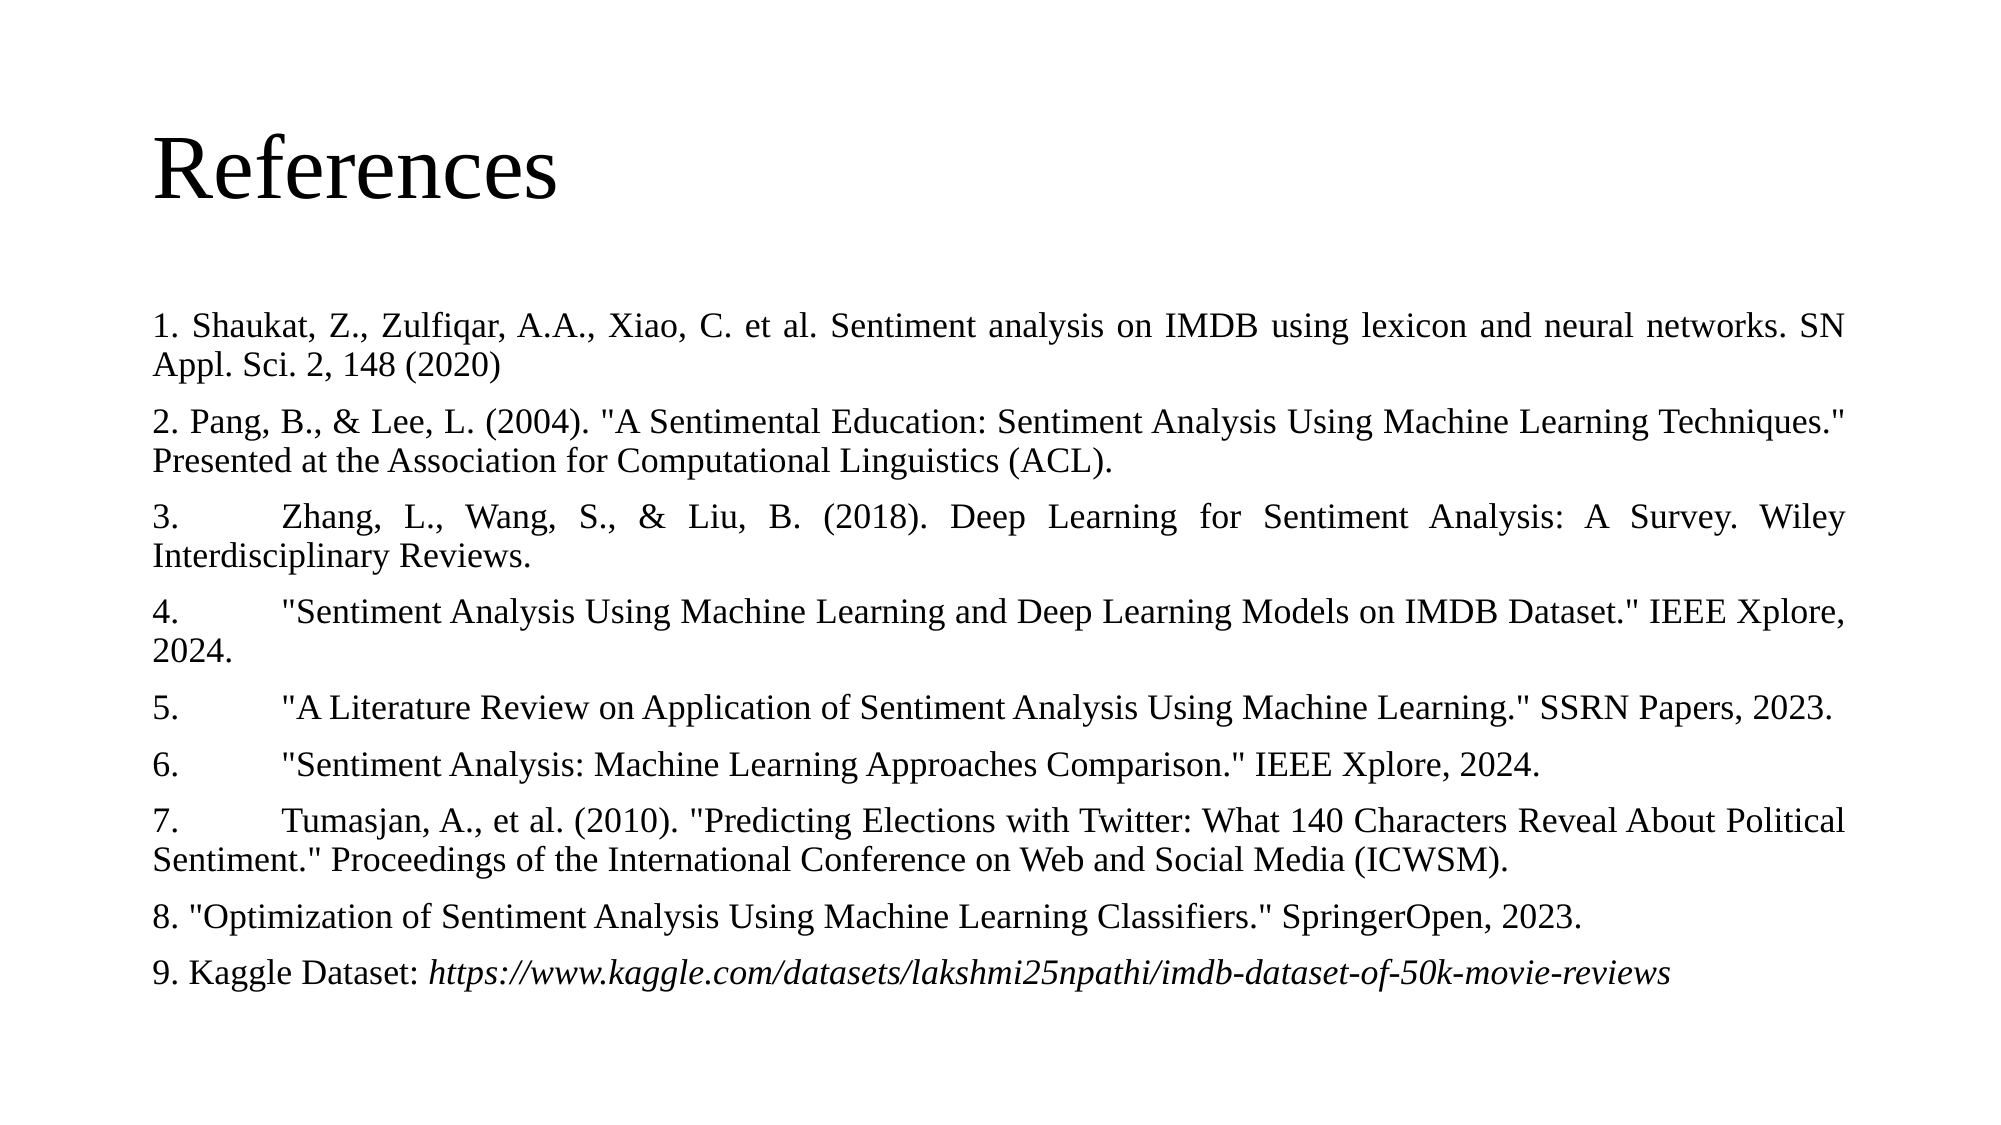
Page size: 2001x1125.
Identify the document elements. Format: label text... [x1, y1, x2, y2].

list 1. Shaukat, Z., Zulfiqar, A.A., Xiao, C. et al. Sentiment analysis on IMDB using lexicon and neural networks. SN Appl. Sci. 2, 148 (2020) 2. Pang, B., & Lee, L. (2004). "A Sentimental Education: Sentiment Analysis Using Machine Learning Techniques." Presented at the Association for Computational Linguistics (ACL). 3. Zhang, L., Wang, S., & Liu, B. (2018). Deep Learning for Sentiment Analysis: A Survey. Wiley Interdisciplinary Reviews. 4. "Sentiment Analysis Using Machine Learning and Deep Learning Models on IMDB Dataset." IEEE Xplore, 2024. 5. "A Literature Review on Application of Sentiment Analysis Using Machine Learning." SSRN Papers, 2023. 6. "Sentiment Analysis: Machine Learning Approaches Comparison." IEEE Xplore, 2024. 7. Tumasjan, A., et al. (2010). "Predicting Elections with Twitter: What 140 Characters Reveal About Political Sentiment." Proceedings of the International Conference on Web and Social Media (ICWSM). 8. "Optimization of Sentiment Analysis Using Machine Learning Classifiers." SpringerOpen, 2023. 9. Kaggle Dataset: https://www.kaggle.com/datasets/lakshmi25npathi/imdb-dataset-of-50k-movie-reviews [137, 299, 1863, 1014]
title References [137, 59, 1863, 278]
